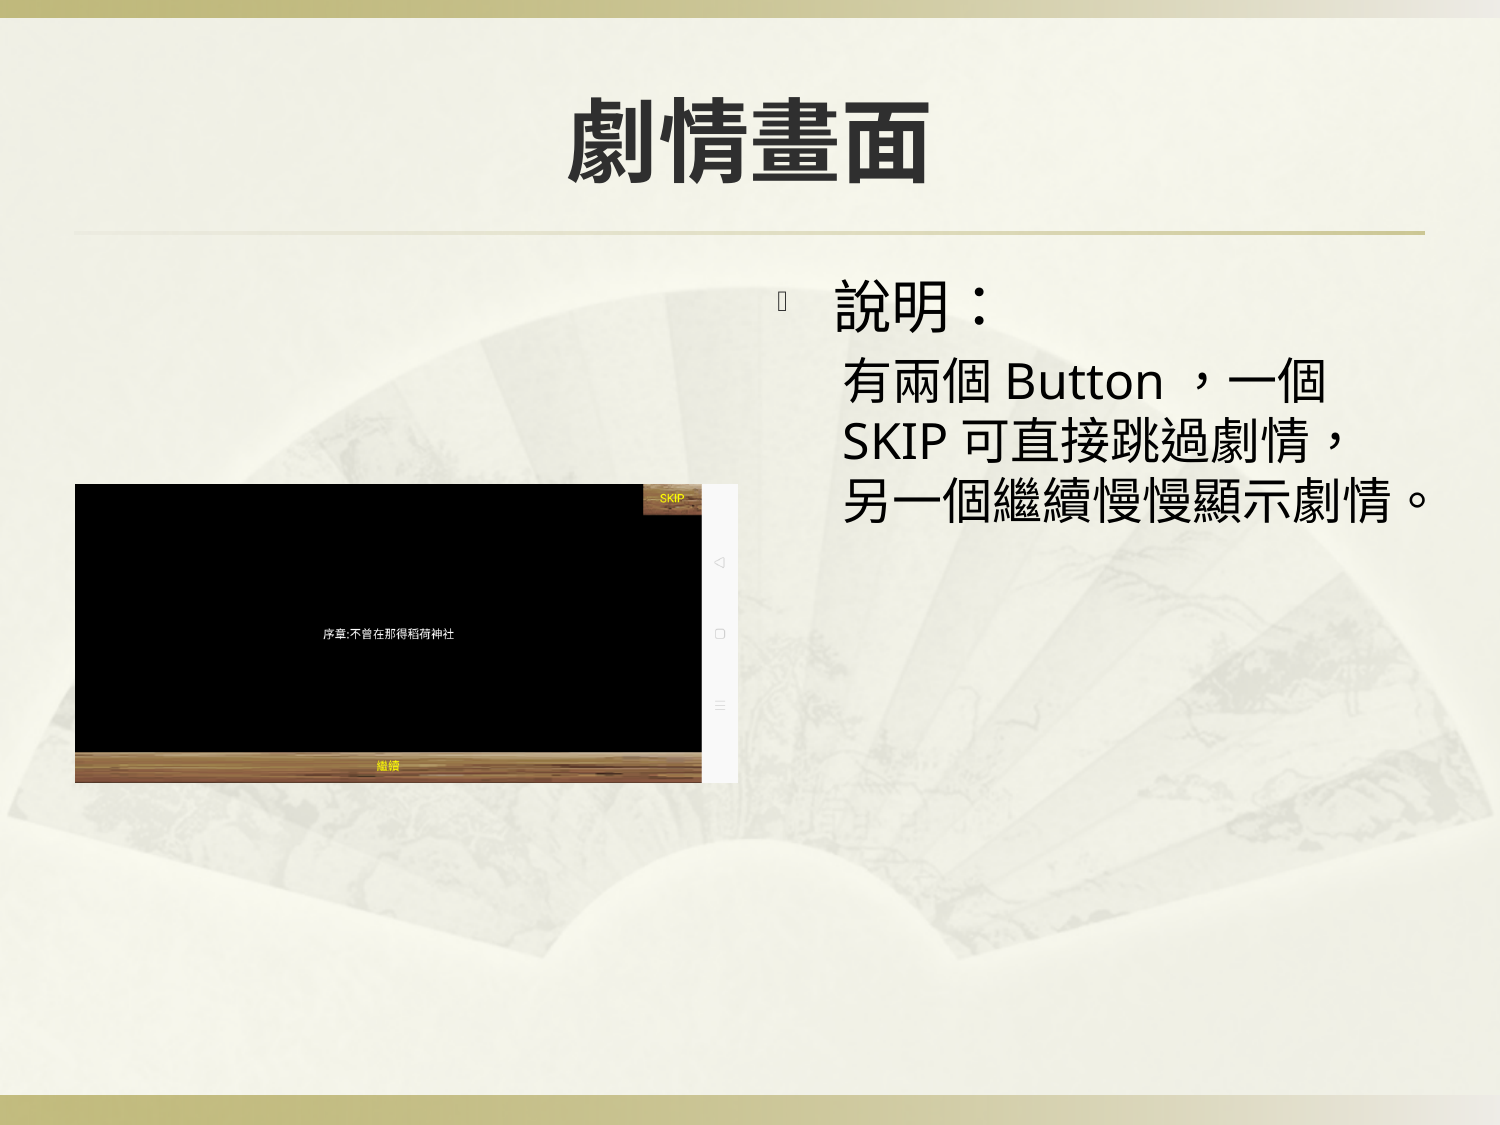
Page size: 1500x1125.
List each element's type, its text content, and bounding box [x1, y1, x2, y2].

list 說明： 有兩個Button，一個SKIP可直接跳過劇情，另一個繼續慢慢顯示劇情。 [762, 262, 1425, 1005]
title 劇情畫面 [75, 45, 1425, 233]
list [74, 484, 738, 784]
